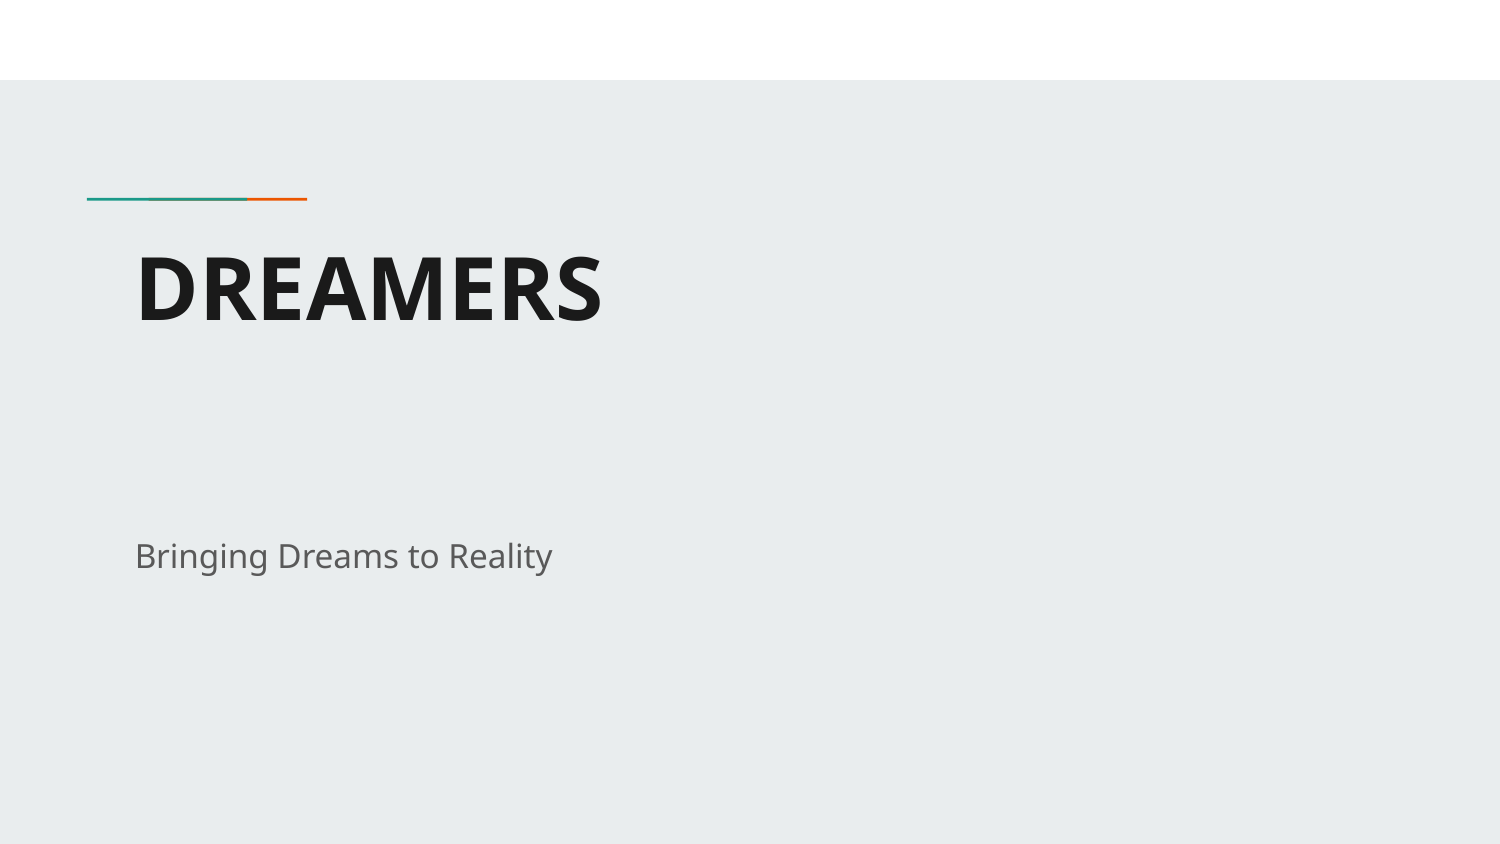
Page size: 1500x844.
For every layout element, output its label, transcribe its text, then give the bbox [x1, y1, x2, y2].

subtitle Bringing Dreams to Reality [119, 520, 1381, 610]
title DREAMERS [119, 217, 1381, 490]
